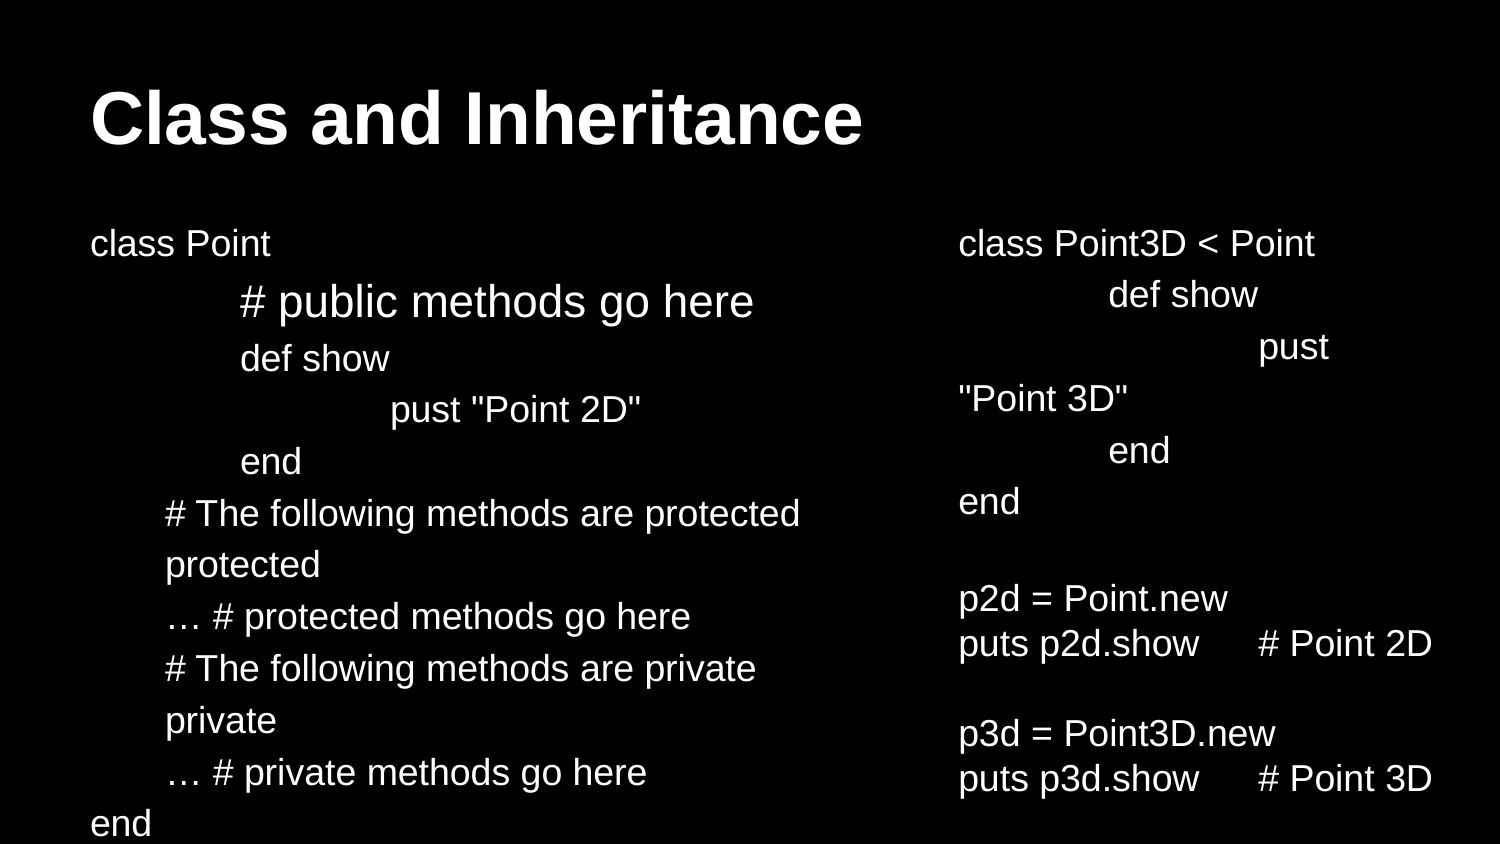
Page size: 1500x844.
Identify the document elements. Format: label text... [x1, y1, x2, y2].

list class Point3D < Point def show pust "Point 3D" end end p2d = Point.new puts p2d.show # Point 2D p3d = Point3D.new puts p3d.show # Point 3D [943, 196, 1450, 808]
title Class and Inheritance [75, 33, 1425, 175]
list class Point # public methods go here def show pust "Point 2D" end # The following methods are protected protected … # protected methods go here # The following methods are private private … # private methods go here end [75, 196, 881, 808]
